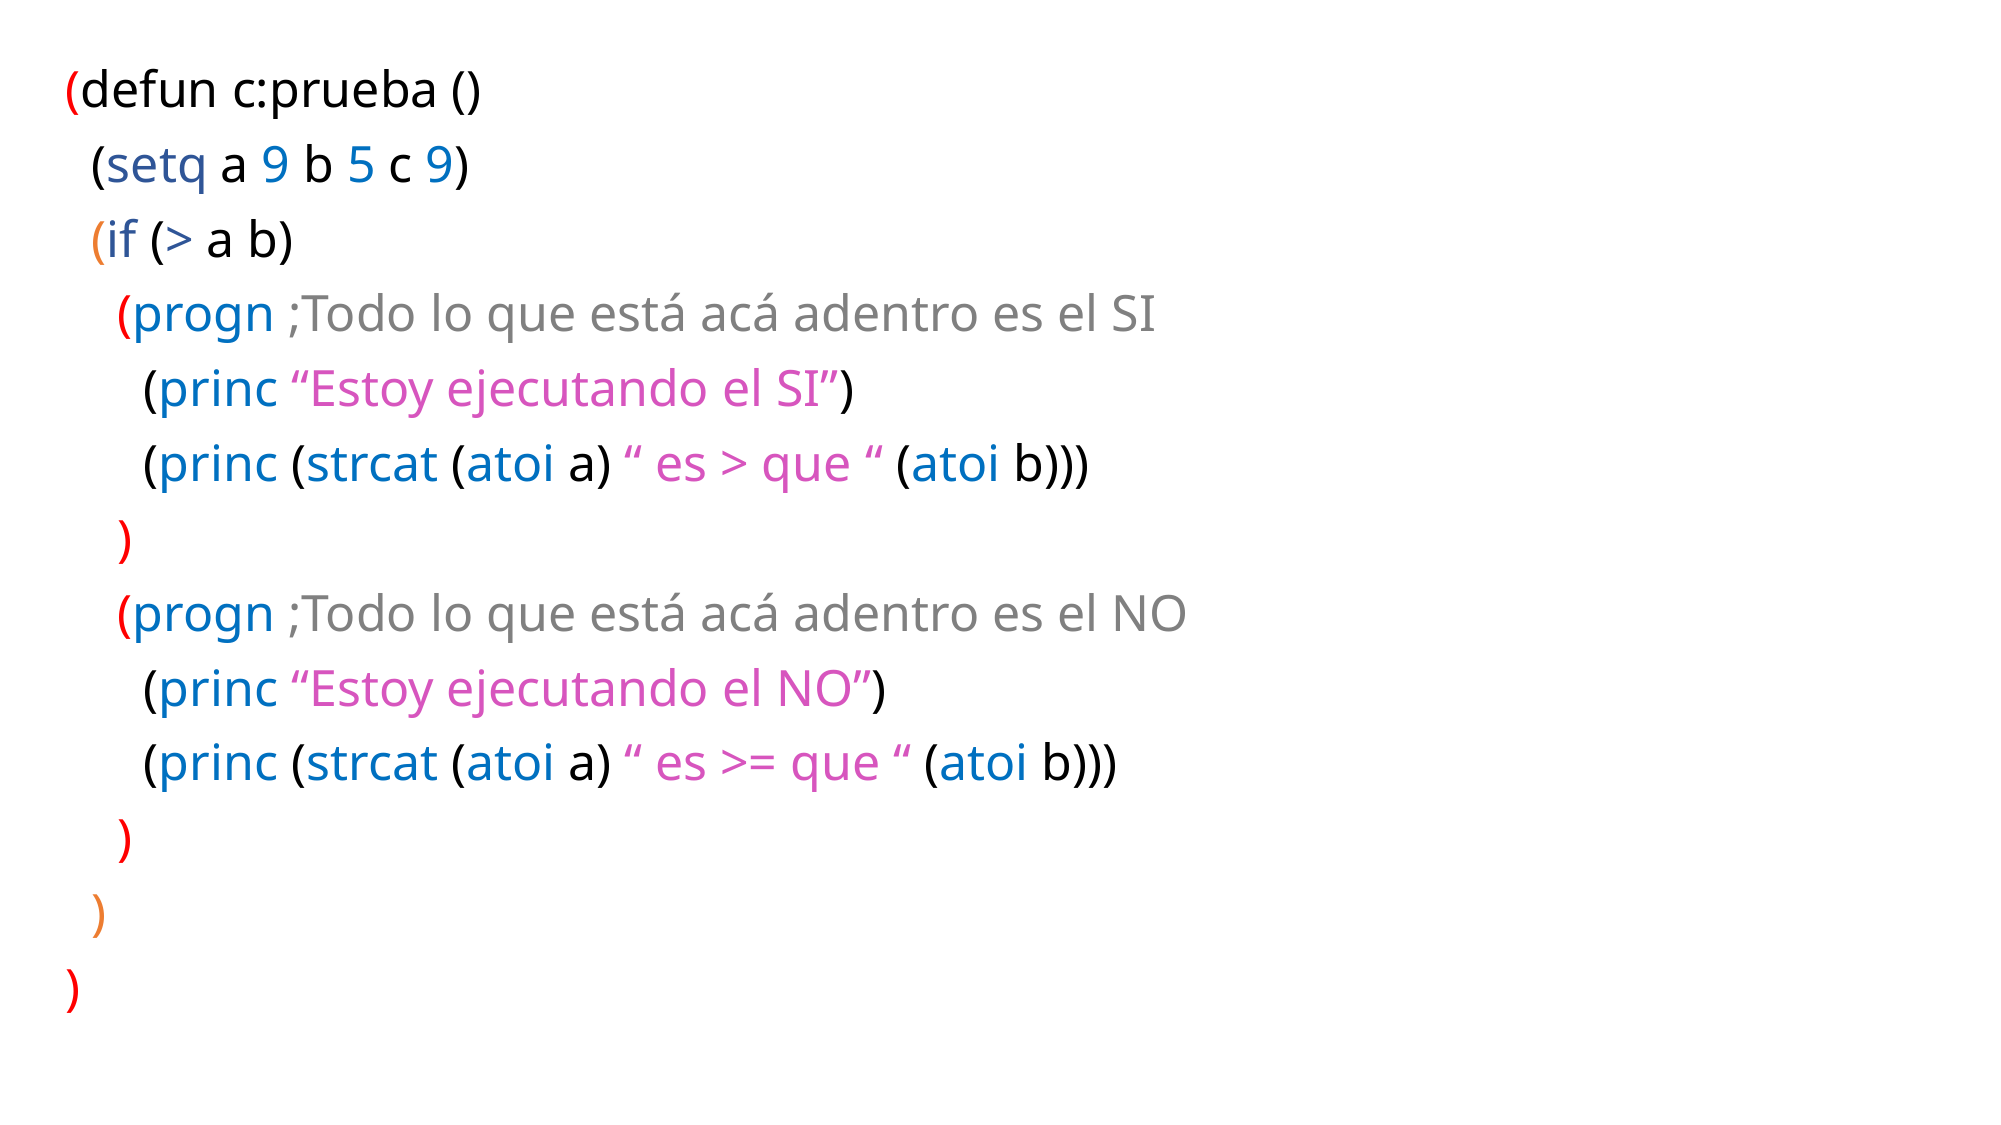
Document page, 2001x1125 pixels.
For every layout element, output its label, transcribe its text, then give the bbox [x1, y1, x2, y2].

list (defun c:prueba () (setq a 9 b 5 c 9) (if (> a b) (progn ;Todo lo que está acá adentro es el SI (princ “Estoy ejecutando el SI”) (princ (strcat (atoi a) “ es > que “ (atoi b))) ) (progn ;Todo lo que está acá adentro es el NO (princ “Estoy ejecutando el NO”) (princ (strcat (atoi a) “ es >= que “ (atoi b))) ) ) ) [50, 56, 1950, 1106]
